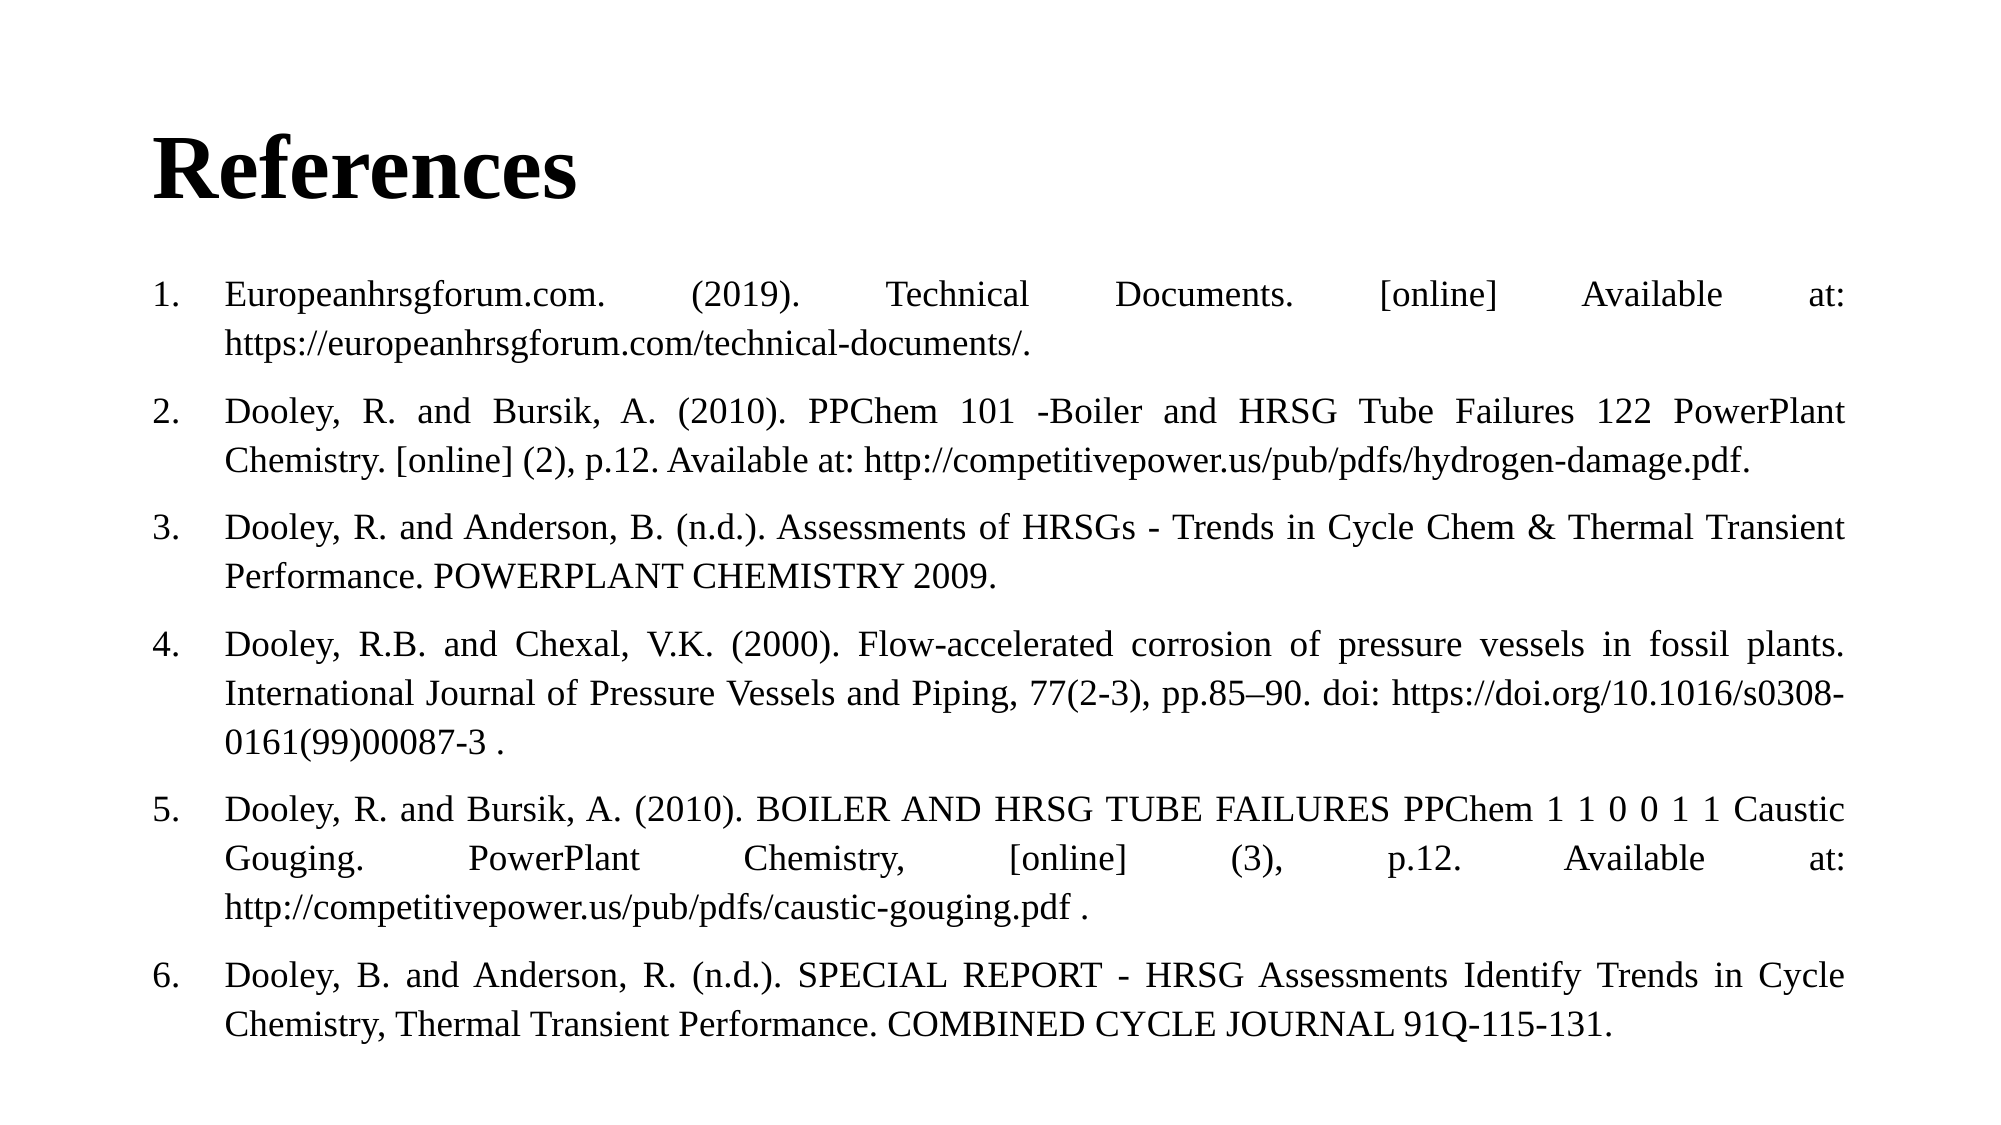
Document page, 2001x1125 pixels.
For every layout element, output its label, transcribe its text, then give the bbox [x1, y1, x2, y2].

title References [137, 59, 1863, 257]
list Europeanhrsgforum.com. (2019). Technical Documents. [online] Available at: https://europeanhrsgforum.com/technical-documents/. Dooley, R. and Bursik, A. (2010). PPChem 101 -Boiler and HRSG Tube Failures 122 PowerPlant Chemistry. [online] (2), p.12. Available at: http://competitivepower.us/pub/pdfs/hydrogen-damage.pdf. Dooley, R. and Anderson, B. (n.d.). Assessments of HRSGs - Trends in Cycle Chem & Thermal Transient Performance. POWERPLANT CHEMISTRY 2009. Dooley, R.B. and Chexal, V.K. (2000). Flow-accelerated corrosion of pressure vessels in fossil plants. International Journal of Pressure Vessels and Piping, 77(2-3), pp.85–90. doi: https://doi.org/10.1016/s0308-0161(99)00087-3 . Dooley, R. and Bursik, A. (2010). BOILER AND HRSG TUBE FAILURES PPChem 1 1 0 0 1 1 Caustic Gouging. PowerPlant Chemistry, [online] (3), p.12. Available at: http://competitivepower.us/pub/pdfs/caustic-gouging.pdf . Dooley, B. and Anderson, R. (n.d.). SPECIAL REPORT - HRSG Assessments Identify Trends in Cycle Chemistry, Thermal Transient Performance. COMBINED CYCLE JOURNAL 91Q-115-131. [137, 257, 1863, 1066]
